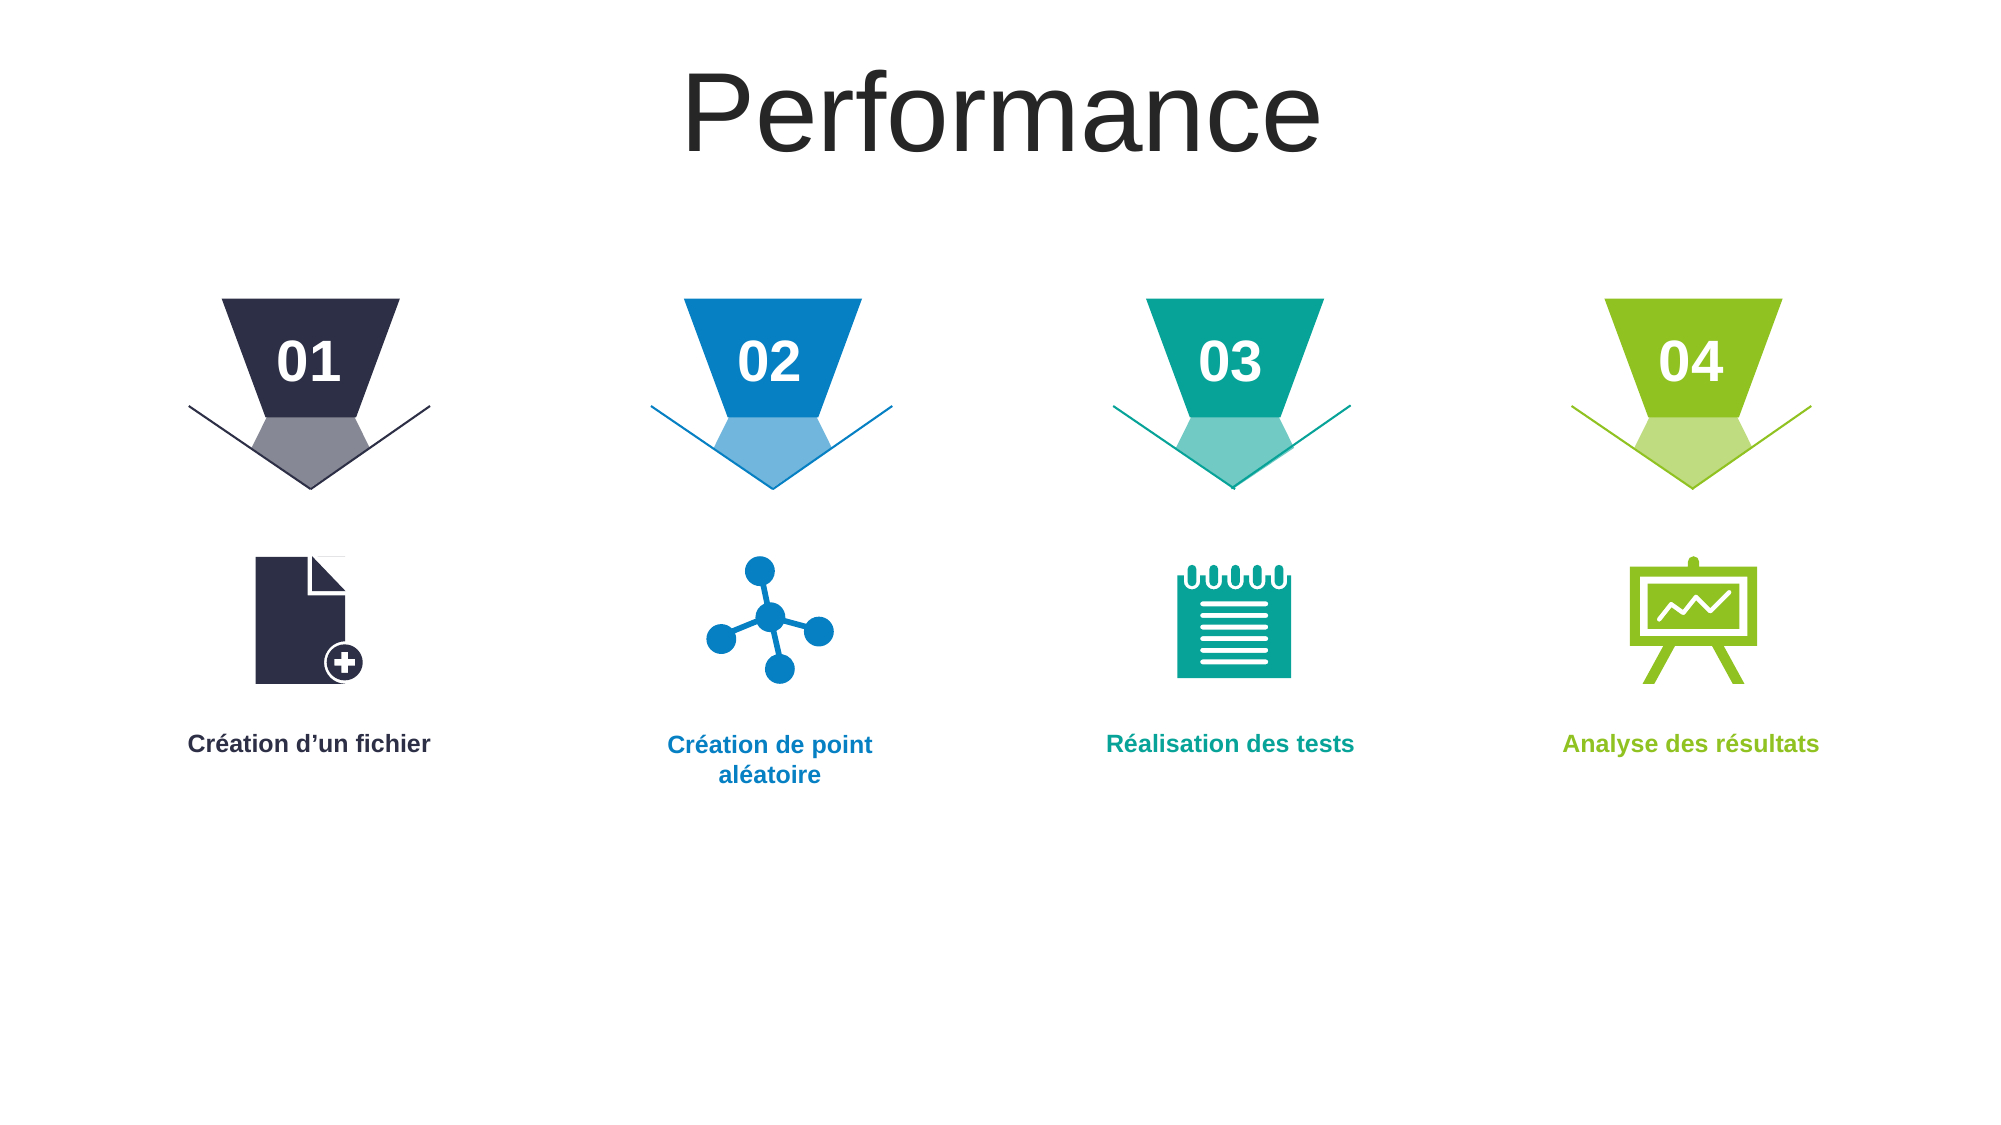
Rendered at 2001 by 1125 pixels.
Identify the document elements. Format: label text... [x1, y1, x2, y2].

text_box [601, 298, 939, 827]
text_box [140, 298, 479, 812]
list Performance [53, 55, 1952, 175]
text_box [1522, 298, 1861, 812]
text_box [1061, 298, 1400, 812]
